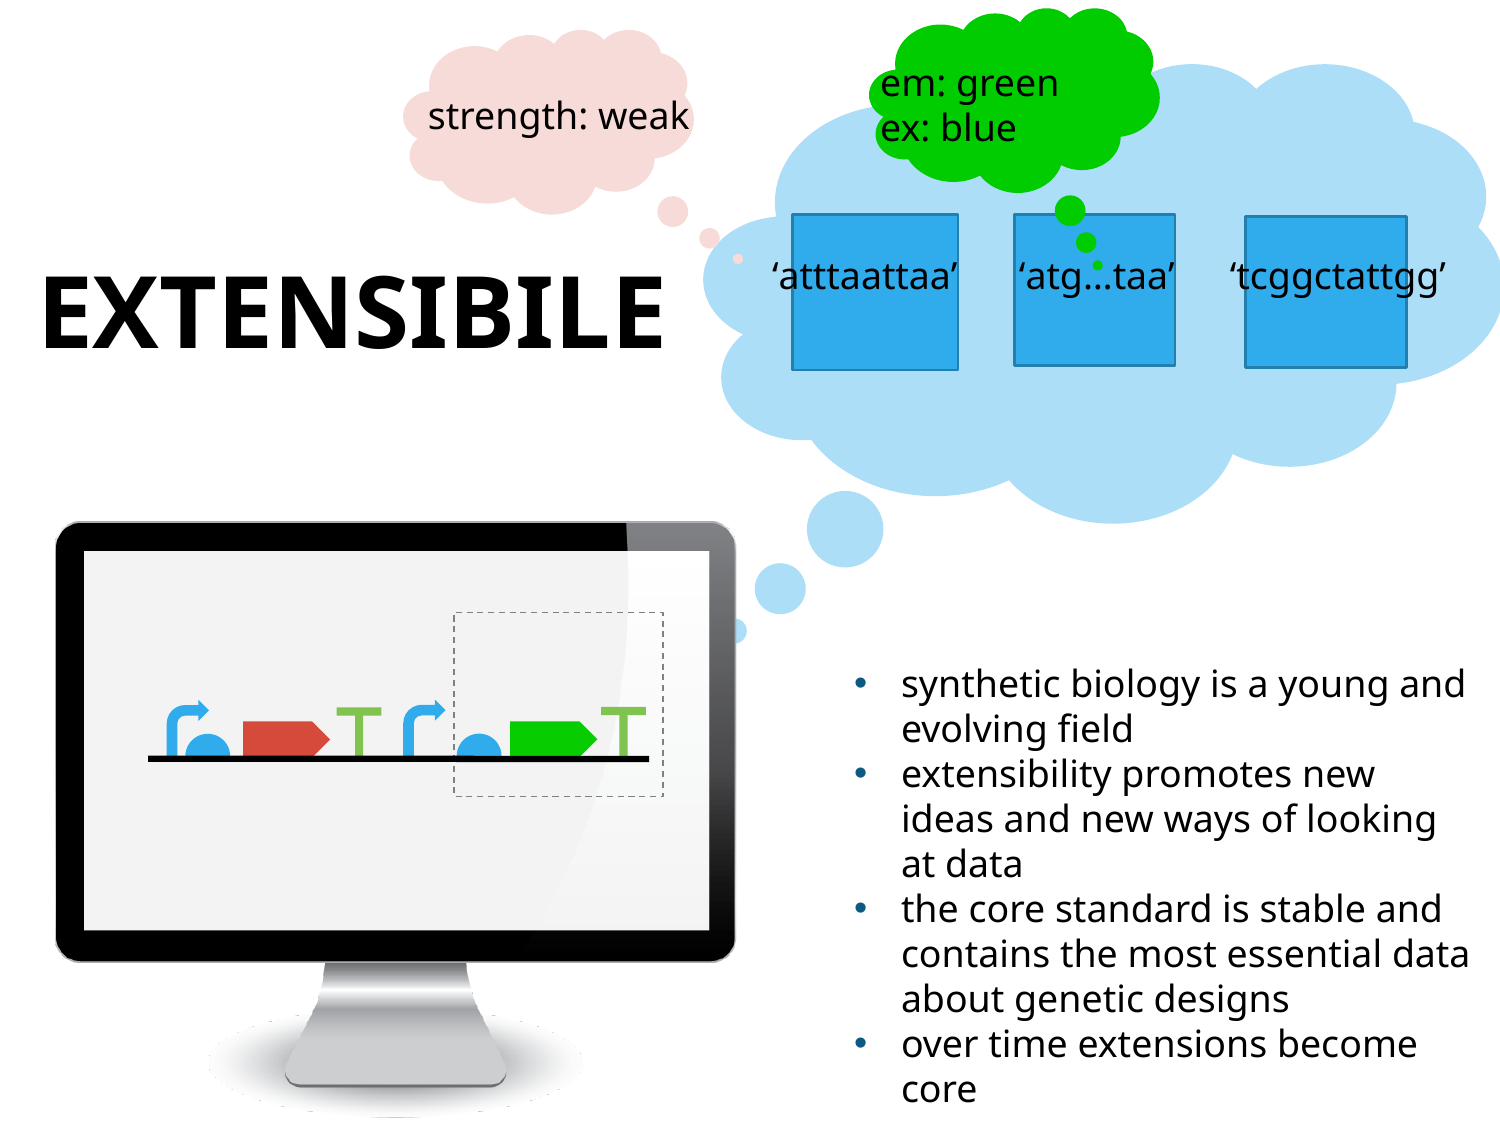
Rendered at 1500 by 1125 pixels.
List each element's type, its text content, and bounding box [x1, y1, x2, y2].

text_box [427, 28, 689, 84]
text_box [1091, 259, 1105, 272]
text_box [1013, 213, 1176, 244]
text_box [887, 6, 1162, 195]
text_box [832, 489, 885, 569]
text_box [1053, 194, 1087, 228]
text_box ‘atttaattaa’ [757, 244, 972, 305]
text_box strength: weak [413, 84, 705, 145]
text_box synthetic biology is a young and evolving field extensibility promotes new ideas and new ways of looking at data the core standard is stable and contains the most essential data about genetic designs over time extensions become core [839, 652, 1492, 1118]
text_box EXTENSIBILE [22, 241, 683, 377]
text_box [791, 305, 959, 371]
text_box ‘atg…taa’ [1004, 244, 1190, 305]
text_box ‘tcggctattgg’ [1215, 244, 1461, 305]
text_box [791, 213, 959, 244]
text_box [147, 607, 667, 797]
text_box [401, 95, 413, 138]
picture [0, 425, 832, 1125]
text_box [701, 62, 1500, 525]
text_box [1013, 305, 1176, 367]
text_box em: green ex: blue [865, 51, 1075, 156]
text_box [1244, 305, 1408, 369]
text_box [408, 141, 685, 216]
text_box [731, 252, 745, 266]
text_box [697, 226, 722, 250]
text_box [1244, 215, 1408, 244]
text_box [1074, 231, 1098, 255]
text_box [656, 194, 690, 229]
